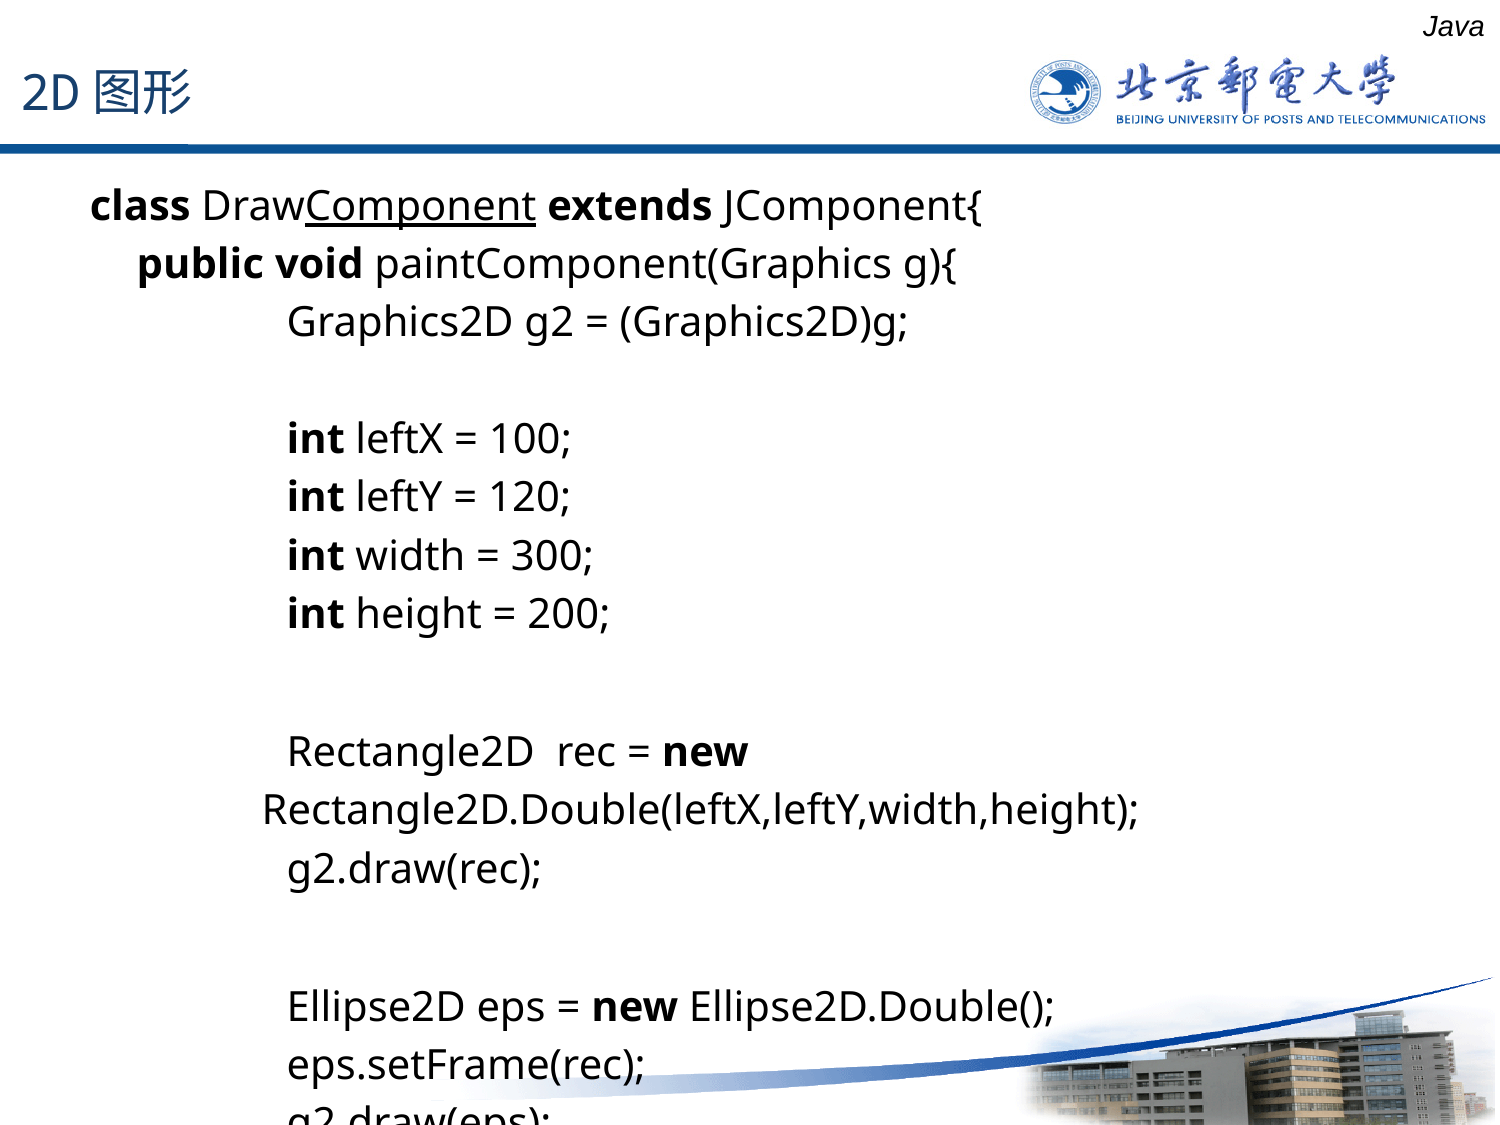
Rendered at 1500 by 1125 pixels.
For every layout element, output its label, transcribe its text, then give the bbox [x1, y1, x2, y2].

picture [1281, 54, 1500, 131]
list class DrawComponent extends JComponent{ public void paintComponent(Graphics g){ Graphics2D g2 = (Graphics2D)g; int leftX = 100; int leftY = 120; int width = 300; int height = 200; Rectangle2D rec = new Rectangle2D.Double(leftX,leftY,width,height); g2.draw(rec); Ellipse2D eps = new Ellipse2D.Double(); eps.setFrame(rec); g2.draw(eps); [0, 170, 1500, 1125]
text_box Java [937, 0, 1500, 53]
title 2D图形 [5, 30, 1281, 150]
